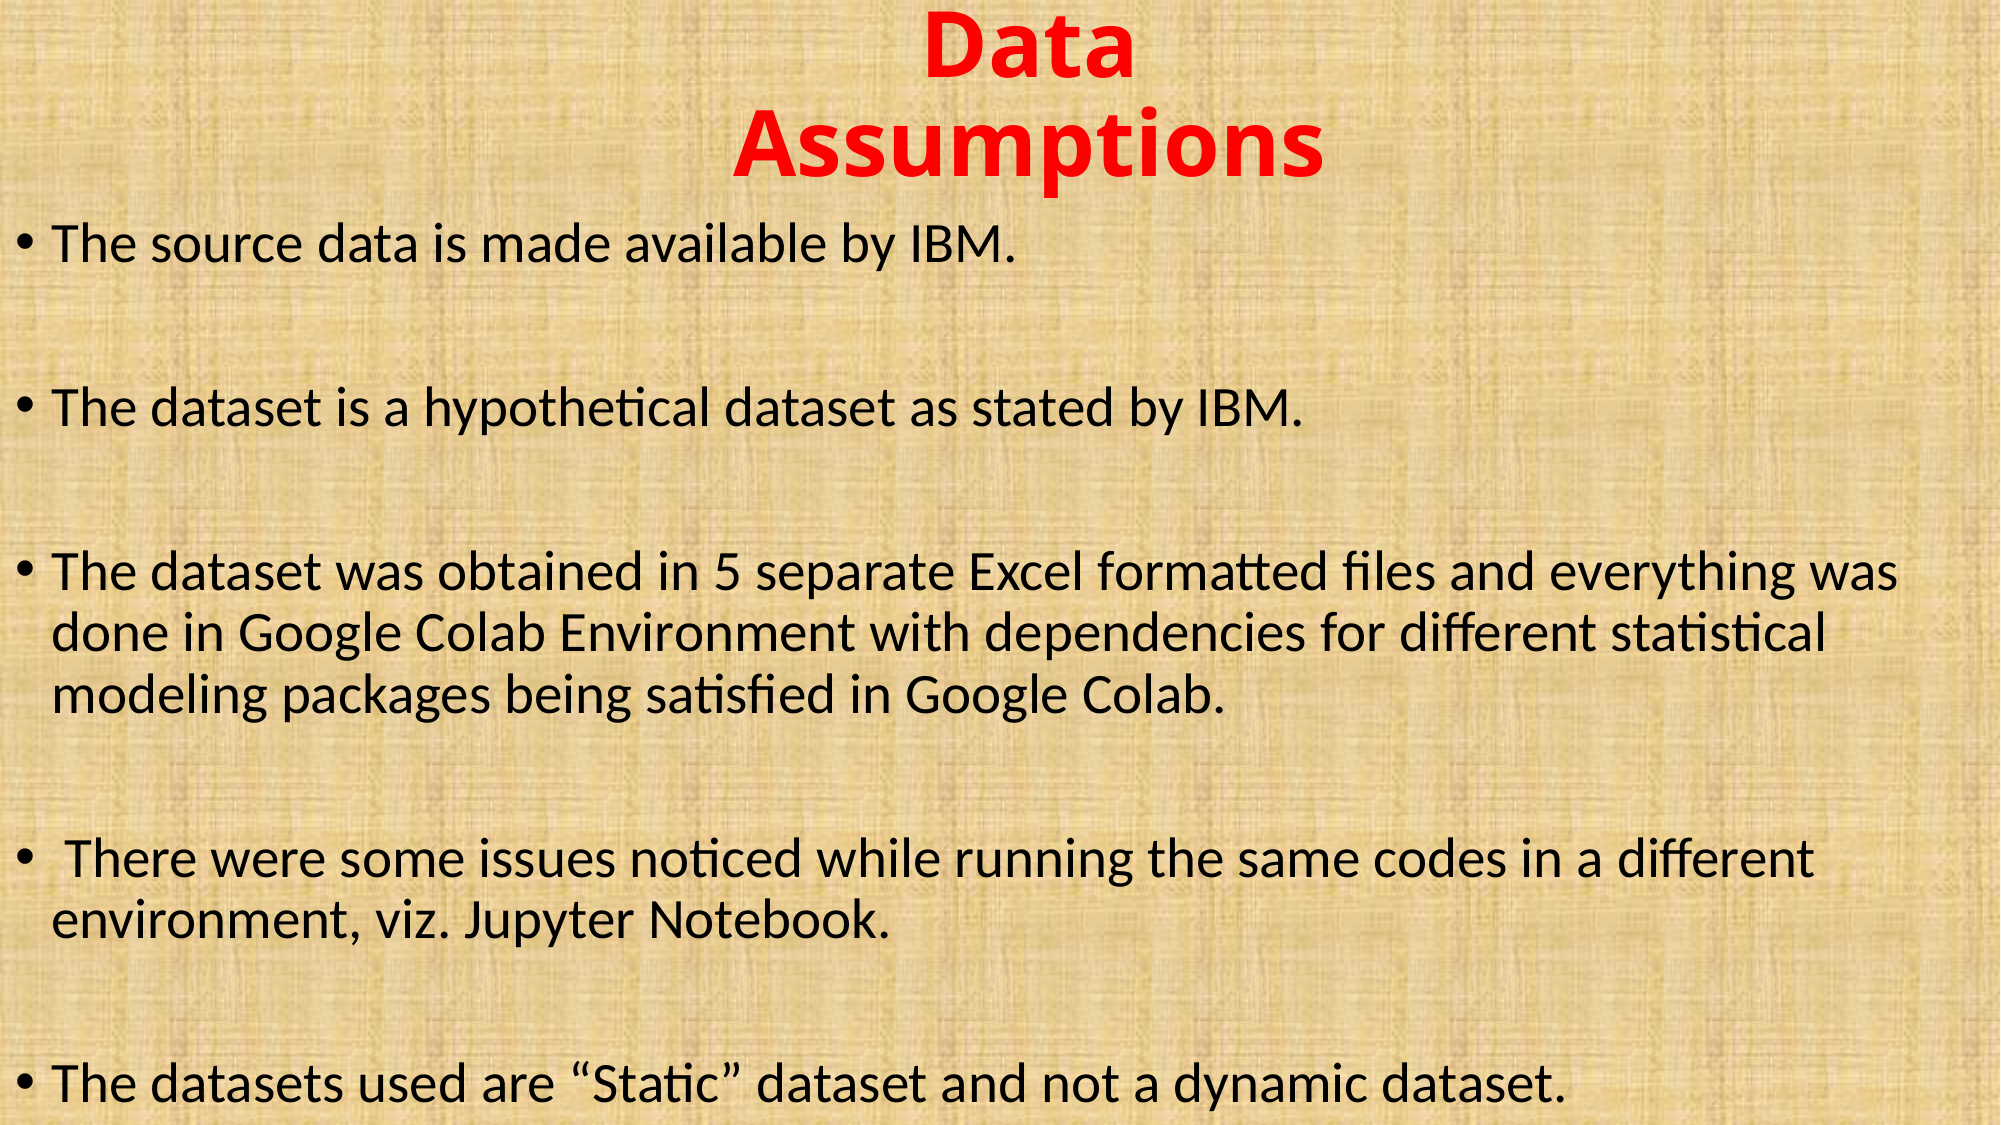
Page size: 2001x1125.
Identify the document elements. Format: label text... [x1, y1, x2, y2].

list The source data is made available by IBM. The dataset is a hypothetical dataset as stated by IBM. The dataset was obtained in 5 separate Excel formatted files and everything was done in Google Colab Environment with dependencies for different statistical modeling packages being satisfied in Google Colab. There were some issues noticed while running the same codes in a different environment, viz. Jupyter Notebook. The datasets used are “Static” dataset and not a dynamic dataset. [0, 205, 2000, 1125]
title Data Assumptions [621, 35, 1439, 159]
picture [0, 0, 2001, 1125]
